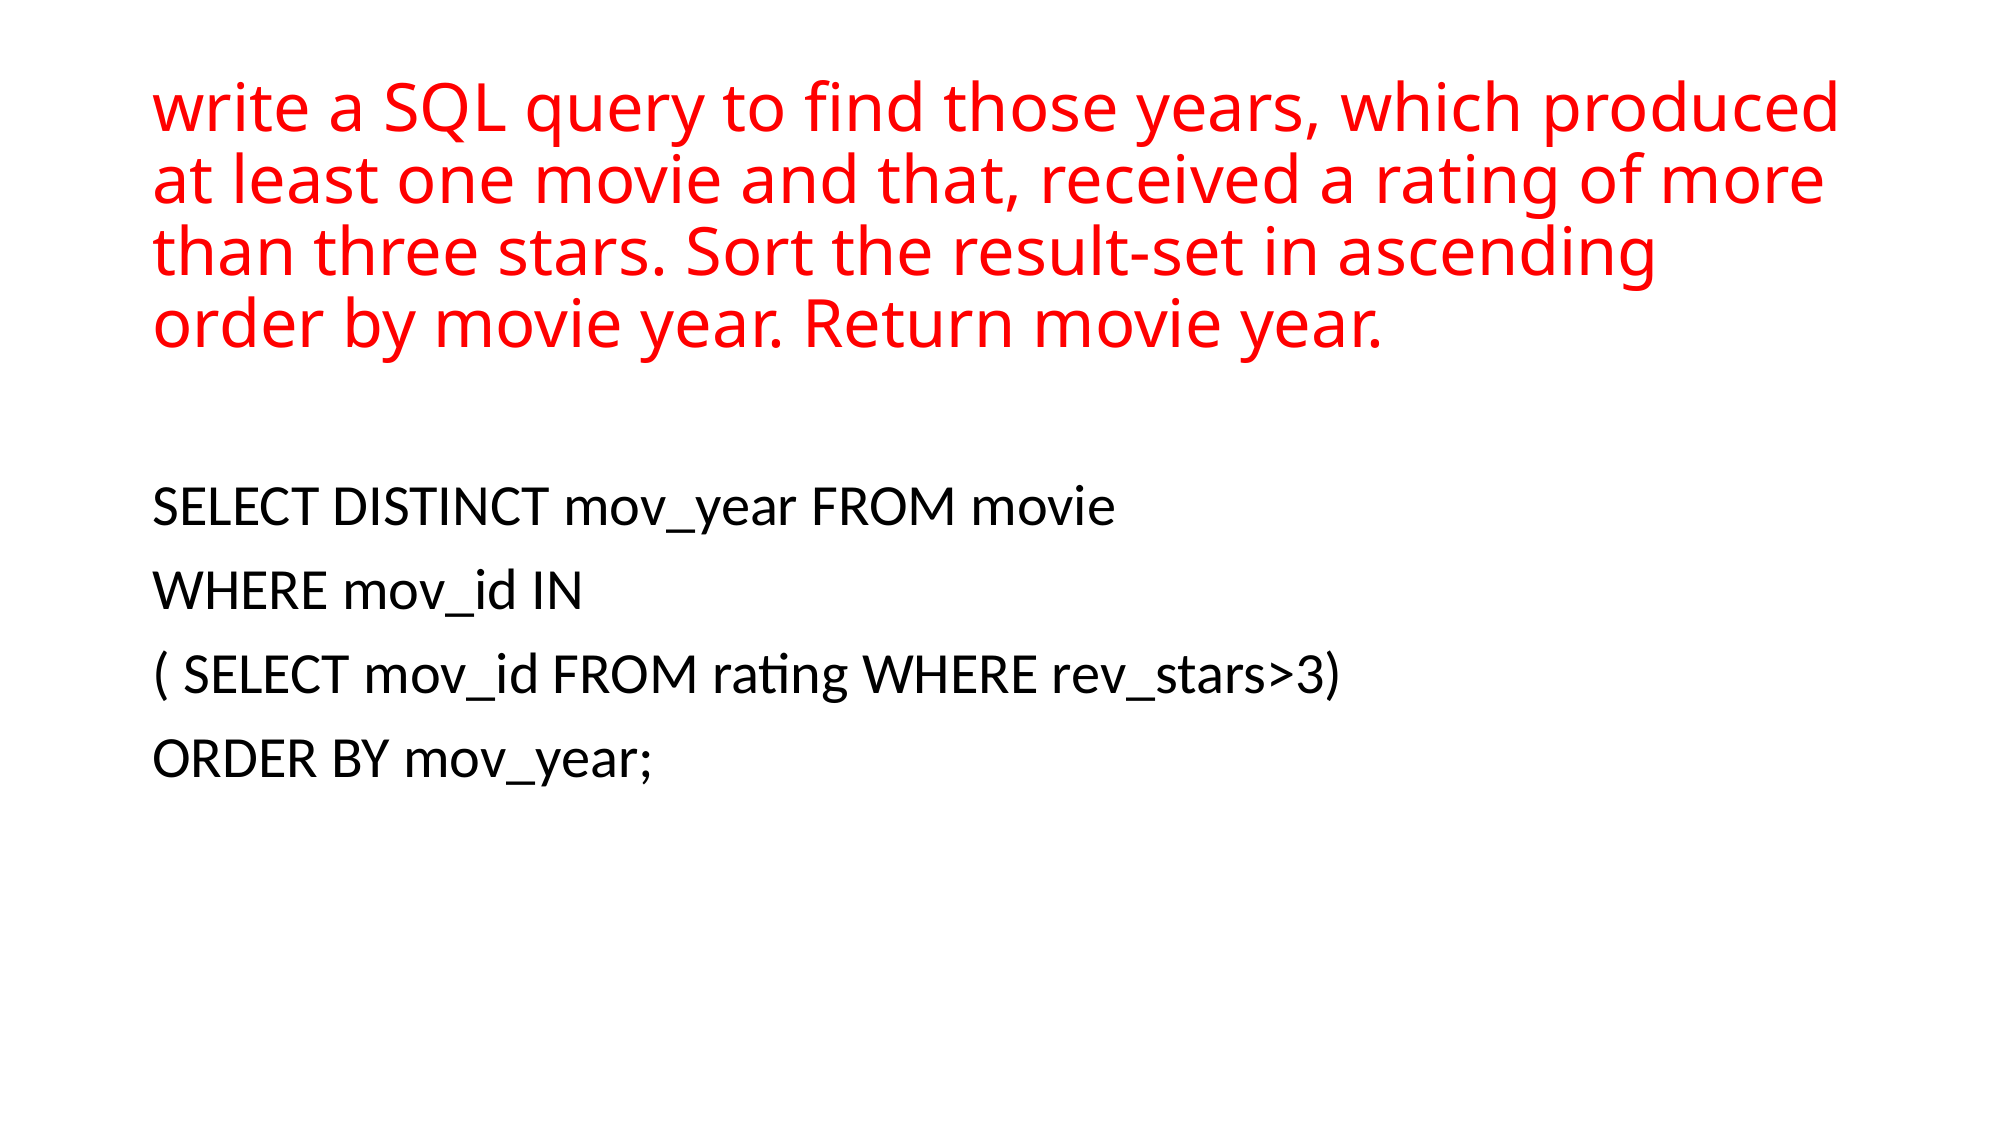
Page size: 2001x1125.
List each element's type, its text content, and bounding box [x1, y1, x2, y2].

title write a SQL query to find those years, which produced at least one movie and that, received a rating of more than three stars. Sort the result-set in ascending order by movie year. Return movie year. [137, 59, 1863, 376]
list SELECT DISTINCT mov_year FROM movie WHERE mov_id IN ( SELECT mov_id FROM rating WHERE rev_stars>3) ORDER BY mov_year; [137, 468, 1863, 950]
